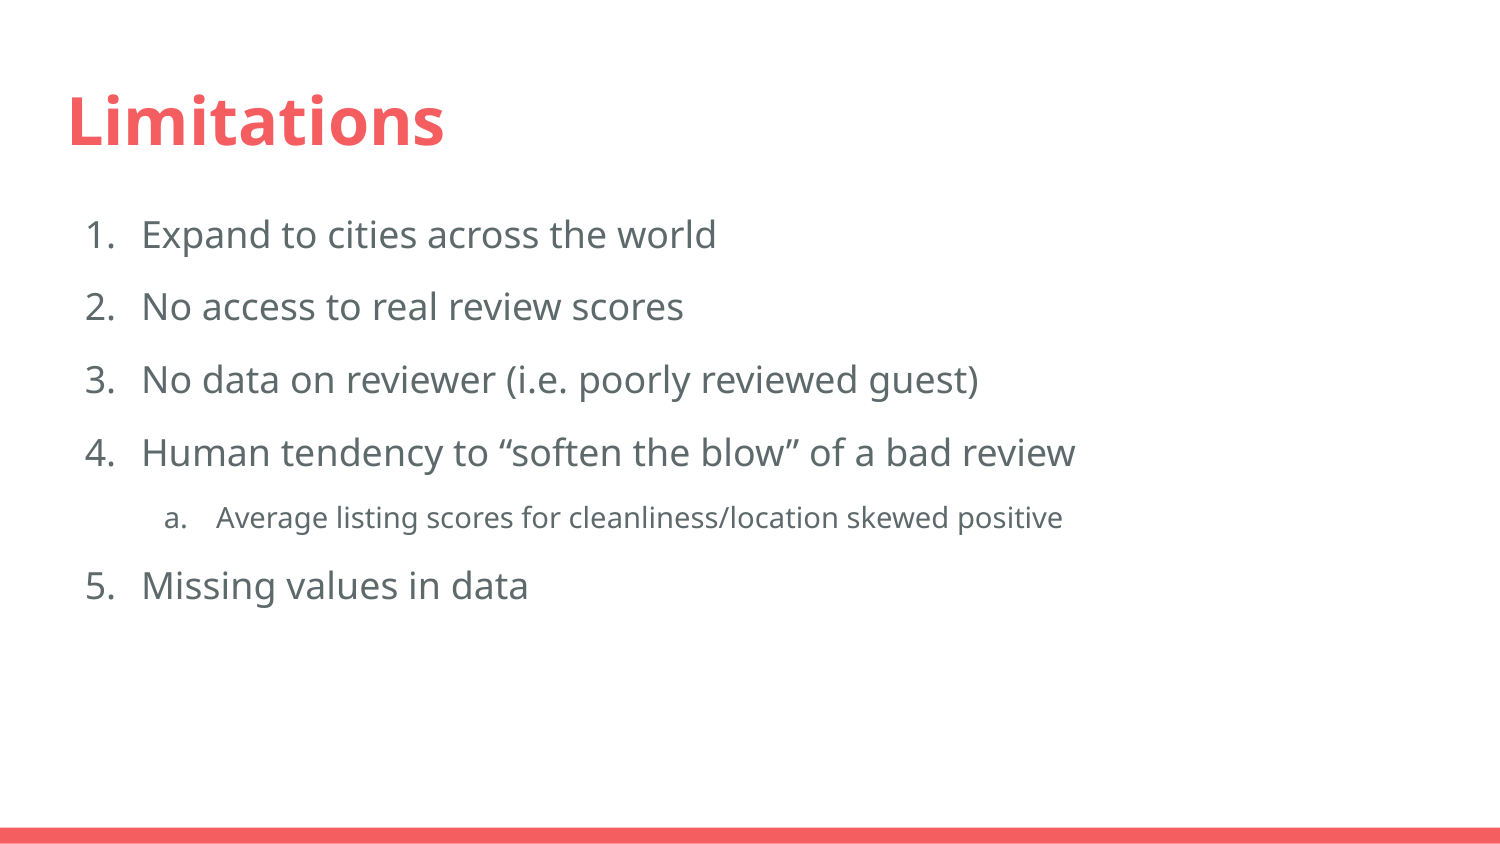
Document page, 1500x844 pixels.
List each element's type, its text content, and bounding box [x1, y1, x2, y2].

list Expand to cities across the world No access to real review scores No data on reviewer (i.e. poorly reviewed guest) Human tendency to “soften the blow” of a bad review Average listing scores for cleanliness/location skewed positive Missing values in data [51, 189, 1449, 750]
title Limitations [51, 64, 1449, 167]
